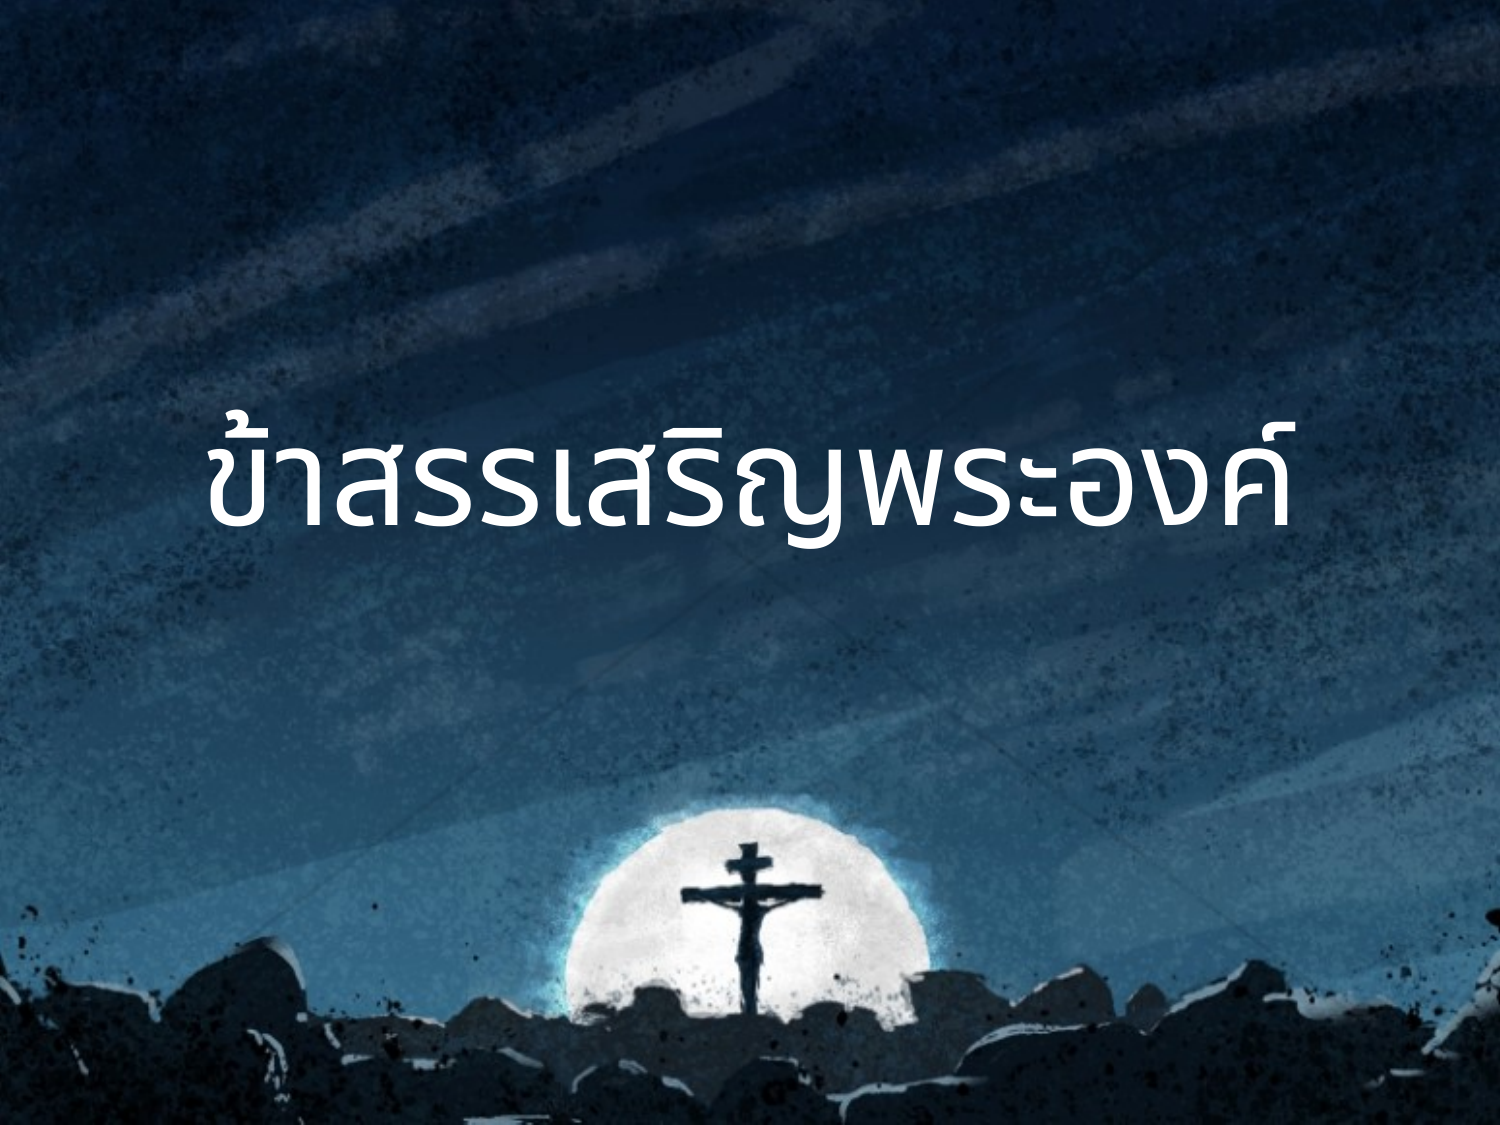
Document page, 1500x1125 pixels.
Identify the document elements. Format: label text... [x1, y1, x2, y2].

title ข้าสรรเสริญพระองค์ [112, 349, 1388, 591]
picture [0, 0, 1500, 1125]
